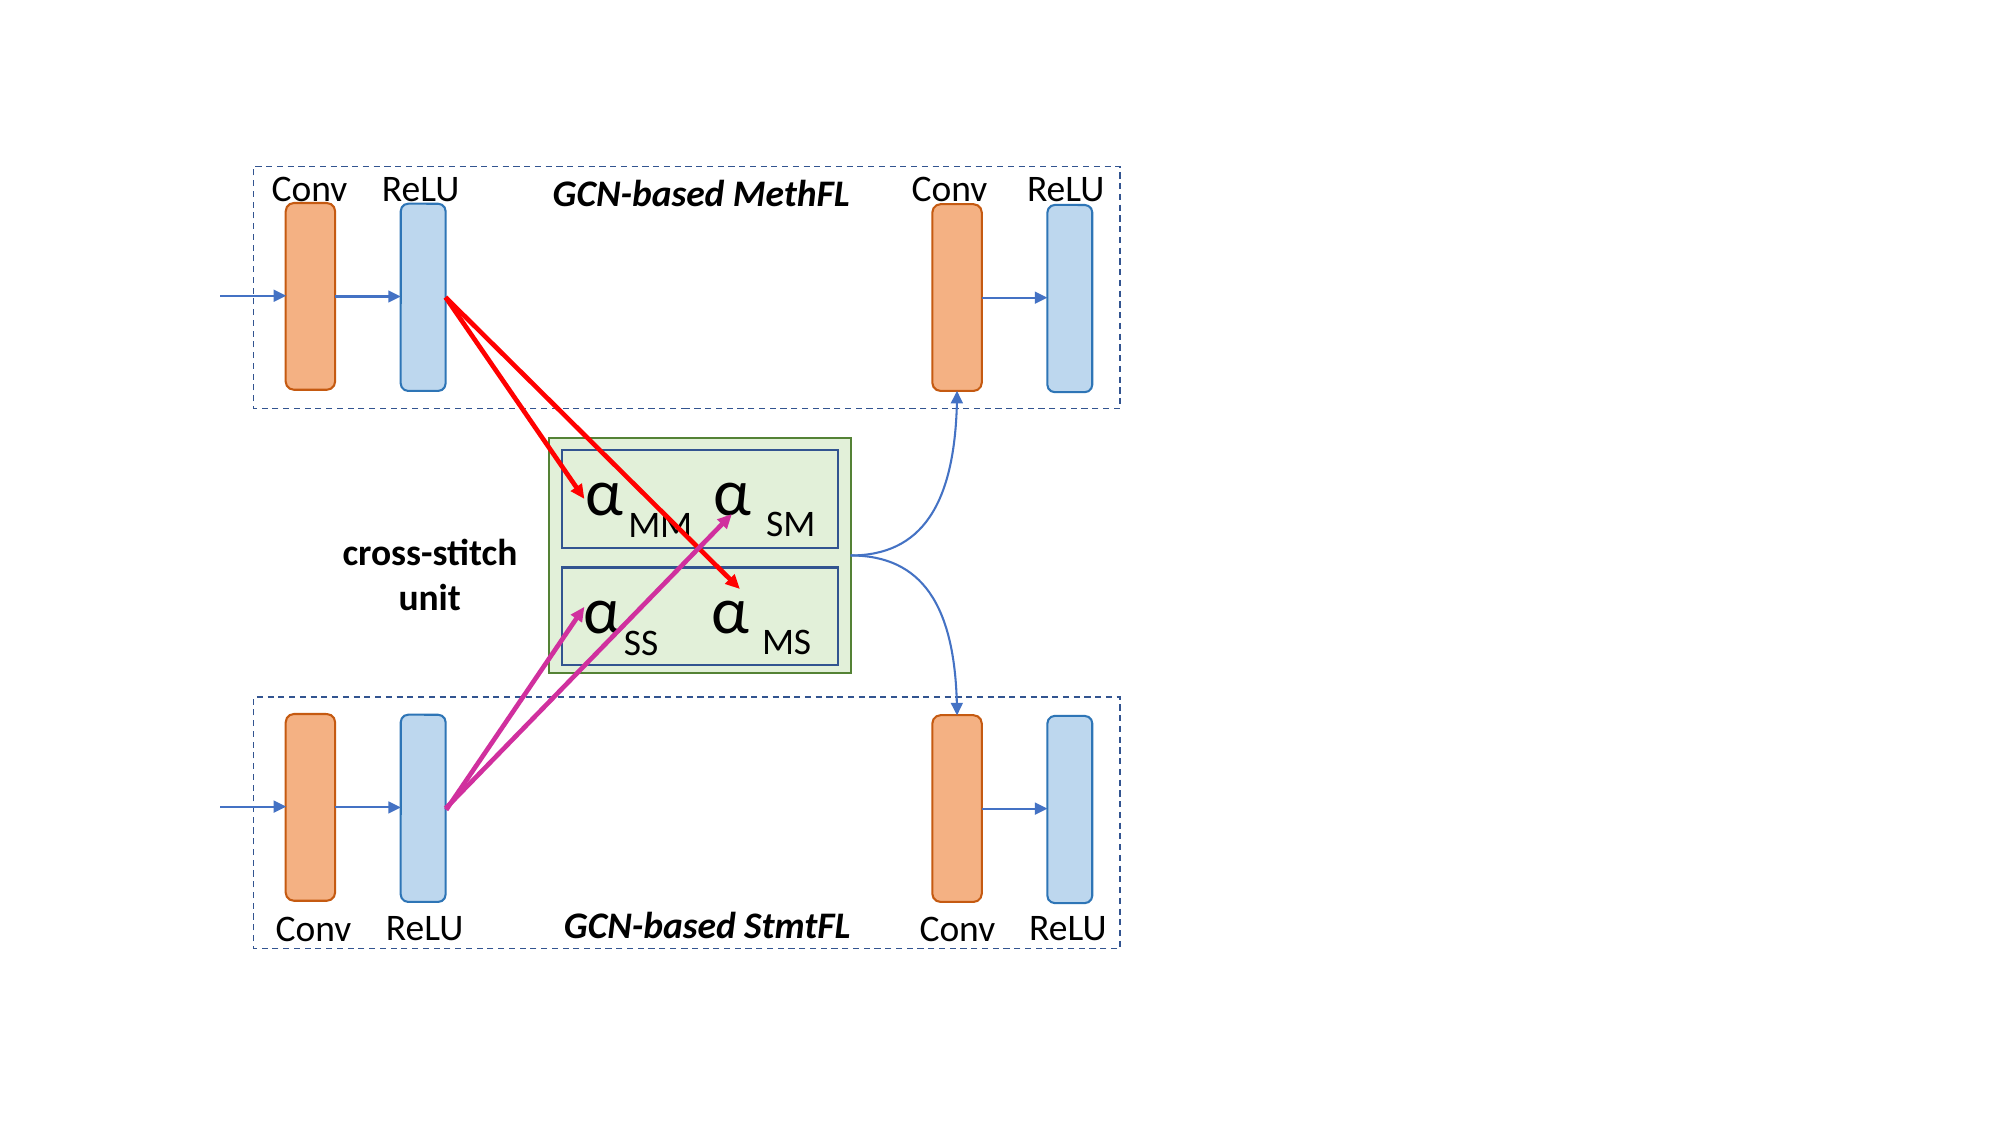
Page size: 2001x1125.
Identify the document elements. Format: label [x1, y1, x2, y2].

text_box [220, 156, 1159, 952]
text_box [850, 555, 957, 716]
text_box [850, 391, 957, 555]
